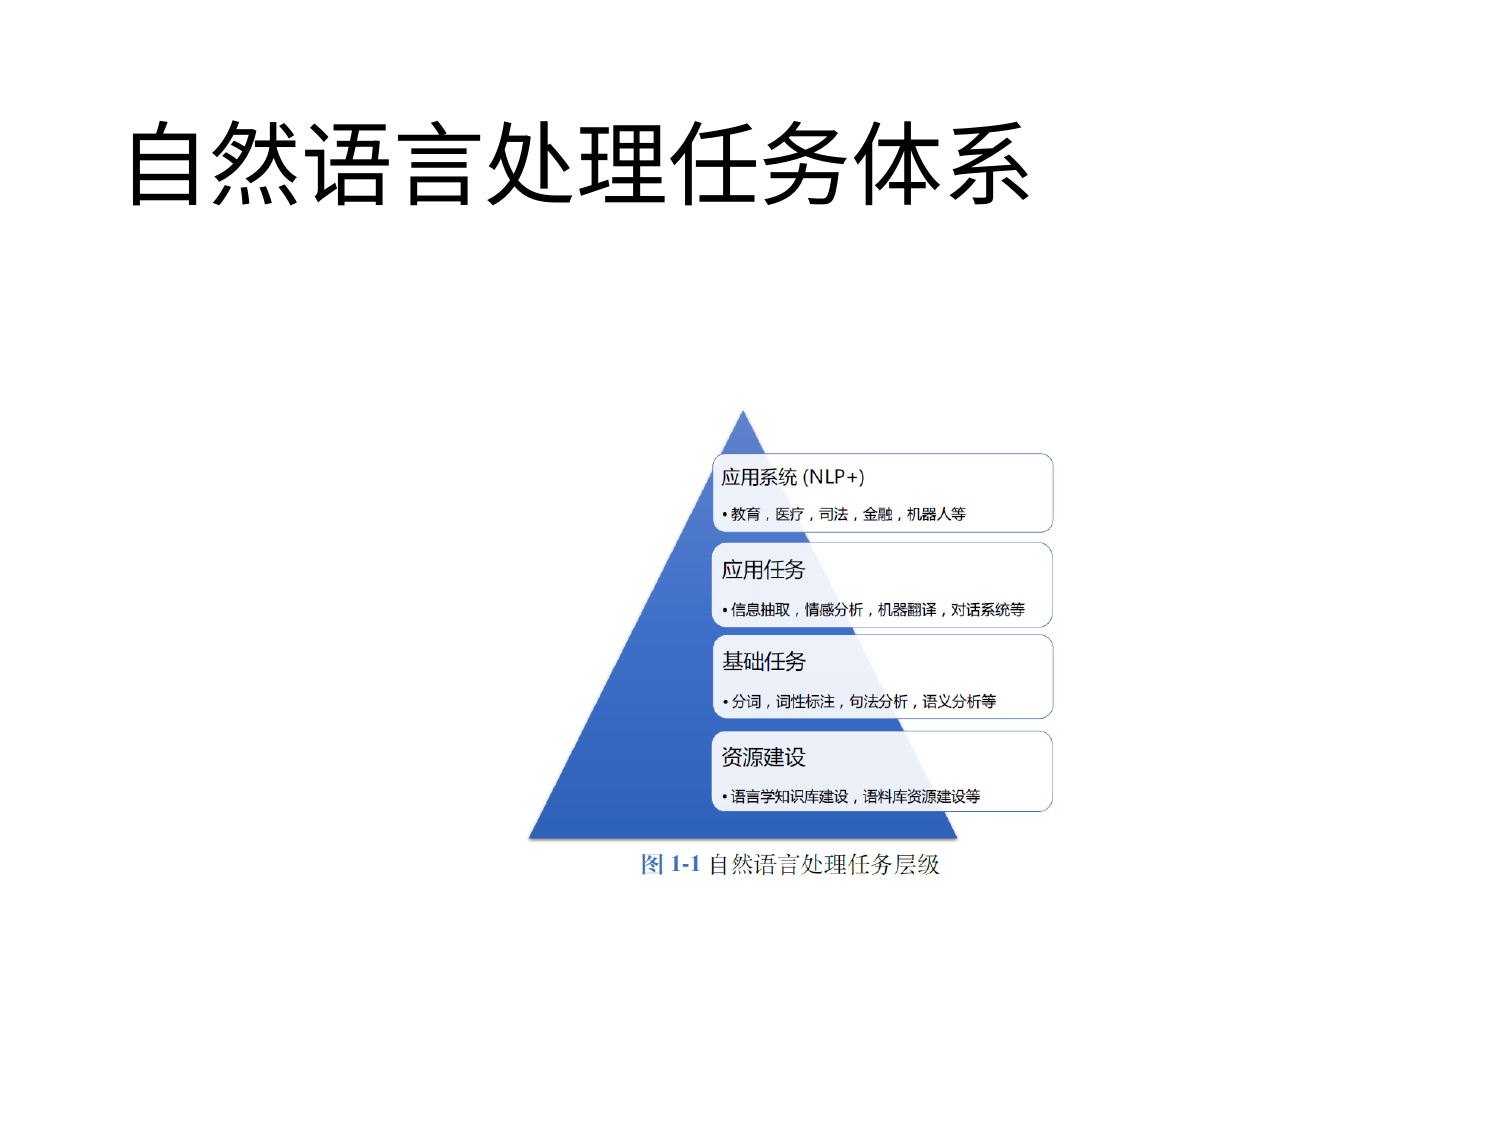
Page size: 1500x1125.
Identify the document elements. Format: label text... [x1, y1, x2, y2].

picture [458, 395, 1081, 889]
title 自然语言处理任务体系 [103, 59, 1397, 278]
